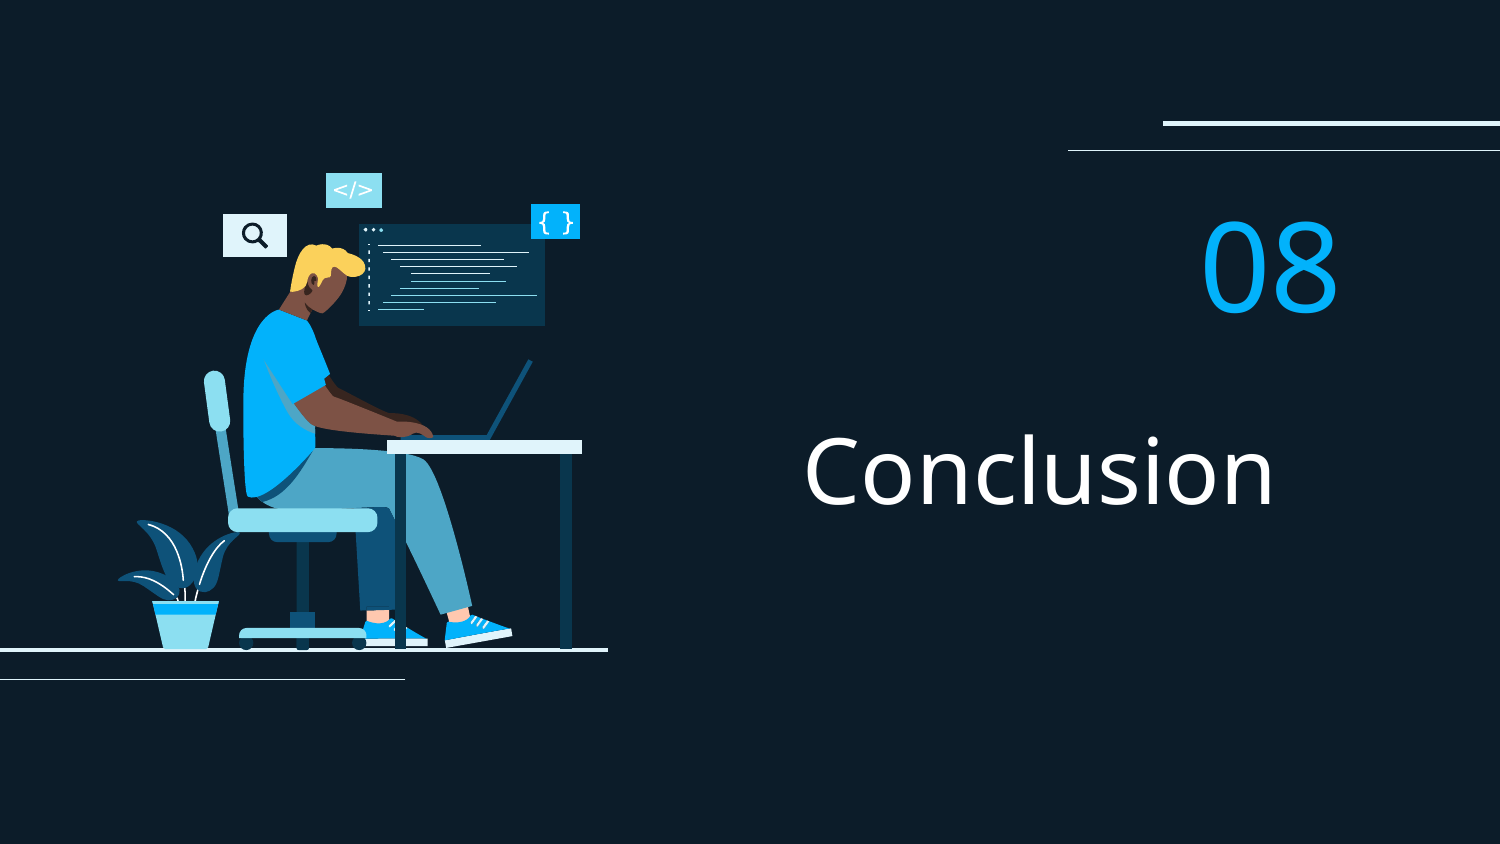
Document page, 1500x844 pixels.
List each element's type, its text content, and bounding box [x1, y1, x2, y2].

title Conclusion [612, 322, 1494, 635]
text_box 08 [1184, 214, 1483, 353]
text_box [0, 172, 609, 680]
